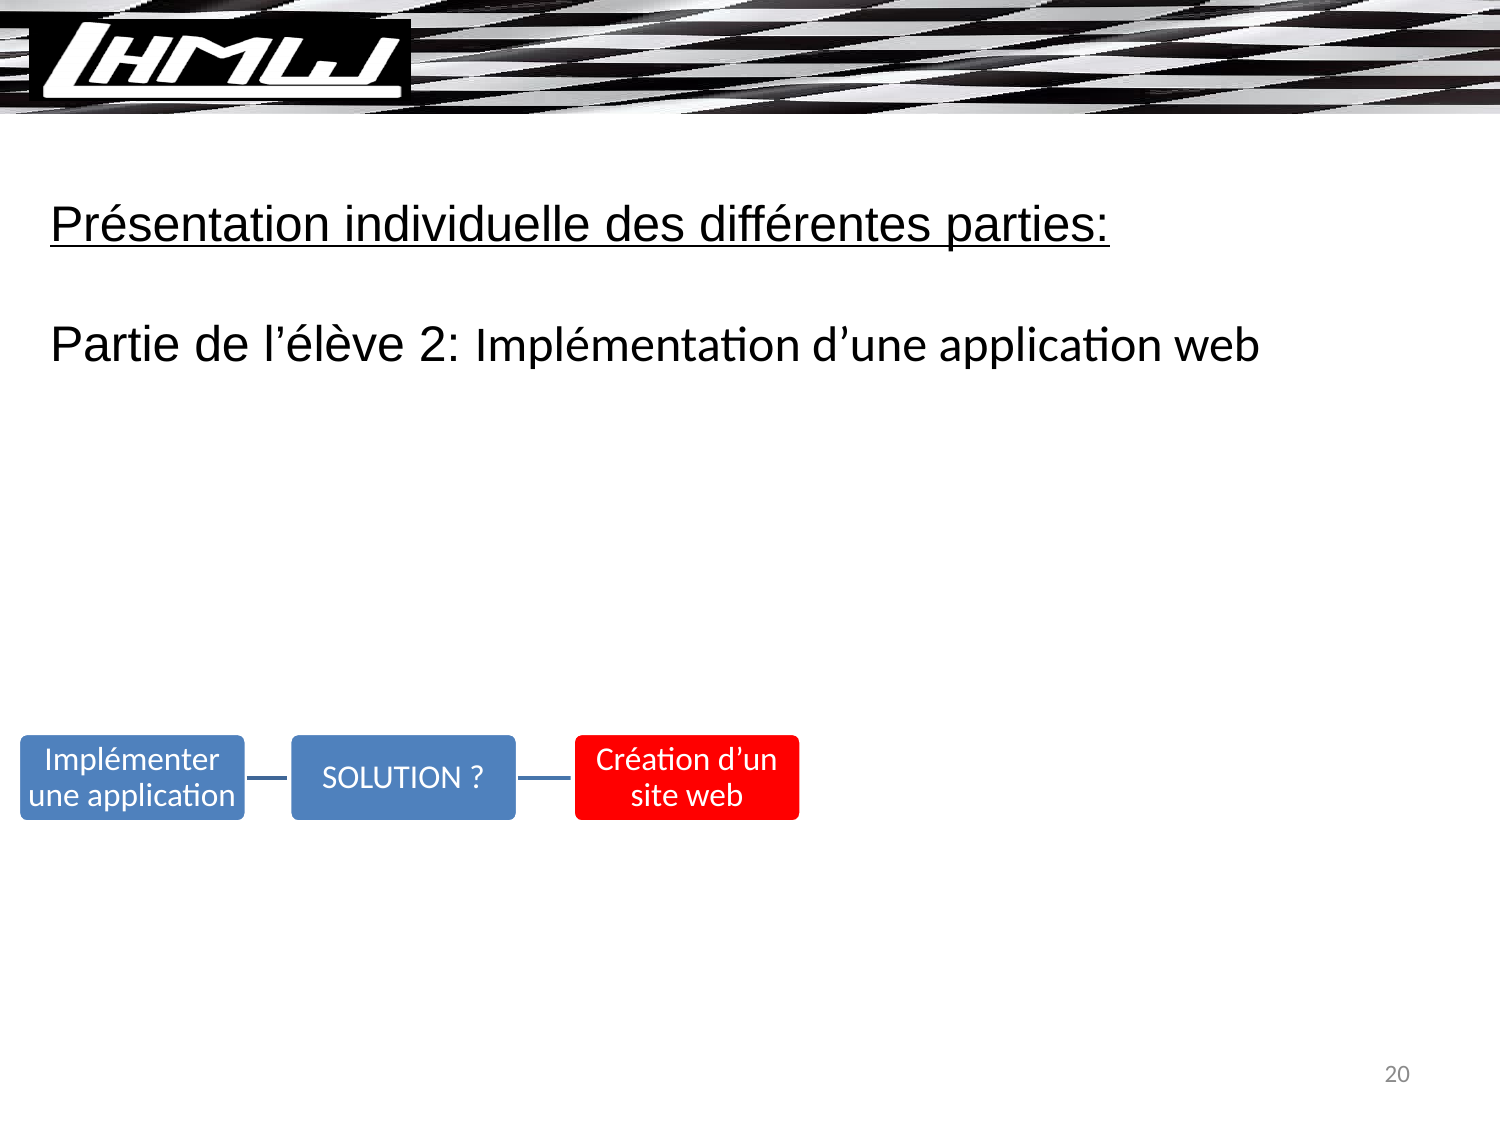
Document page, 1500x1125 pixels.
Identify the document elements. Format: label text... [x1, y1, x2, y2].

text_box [17, 444, 1483, 1112]
text_box Présentation individuelle des différentes parties: Partie de l’élève 2: Implémentation d’une application web [35, 184, 1276, 380]
picture [0, 0, 1500, 114]
